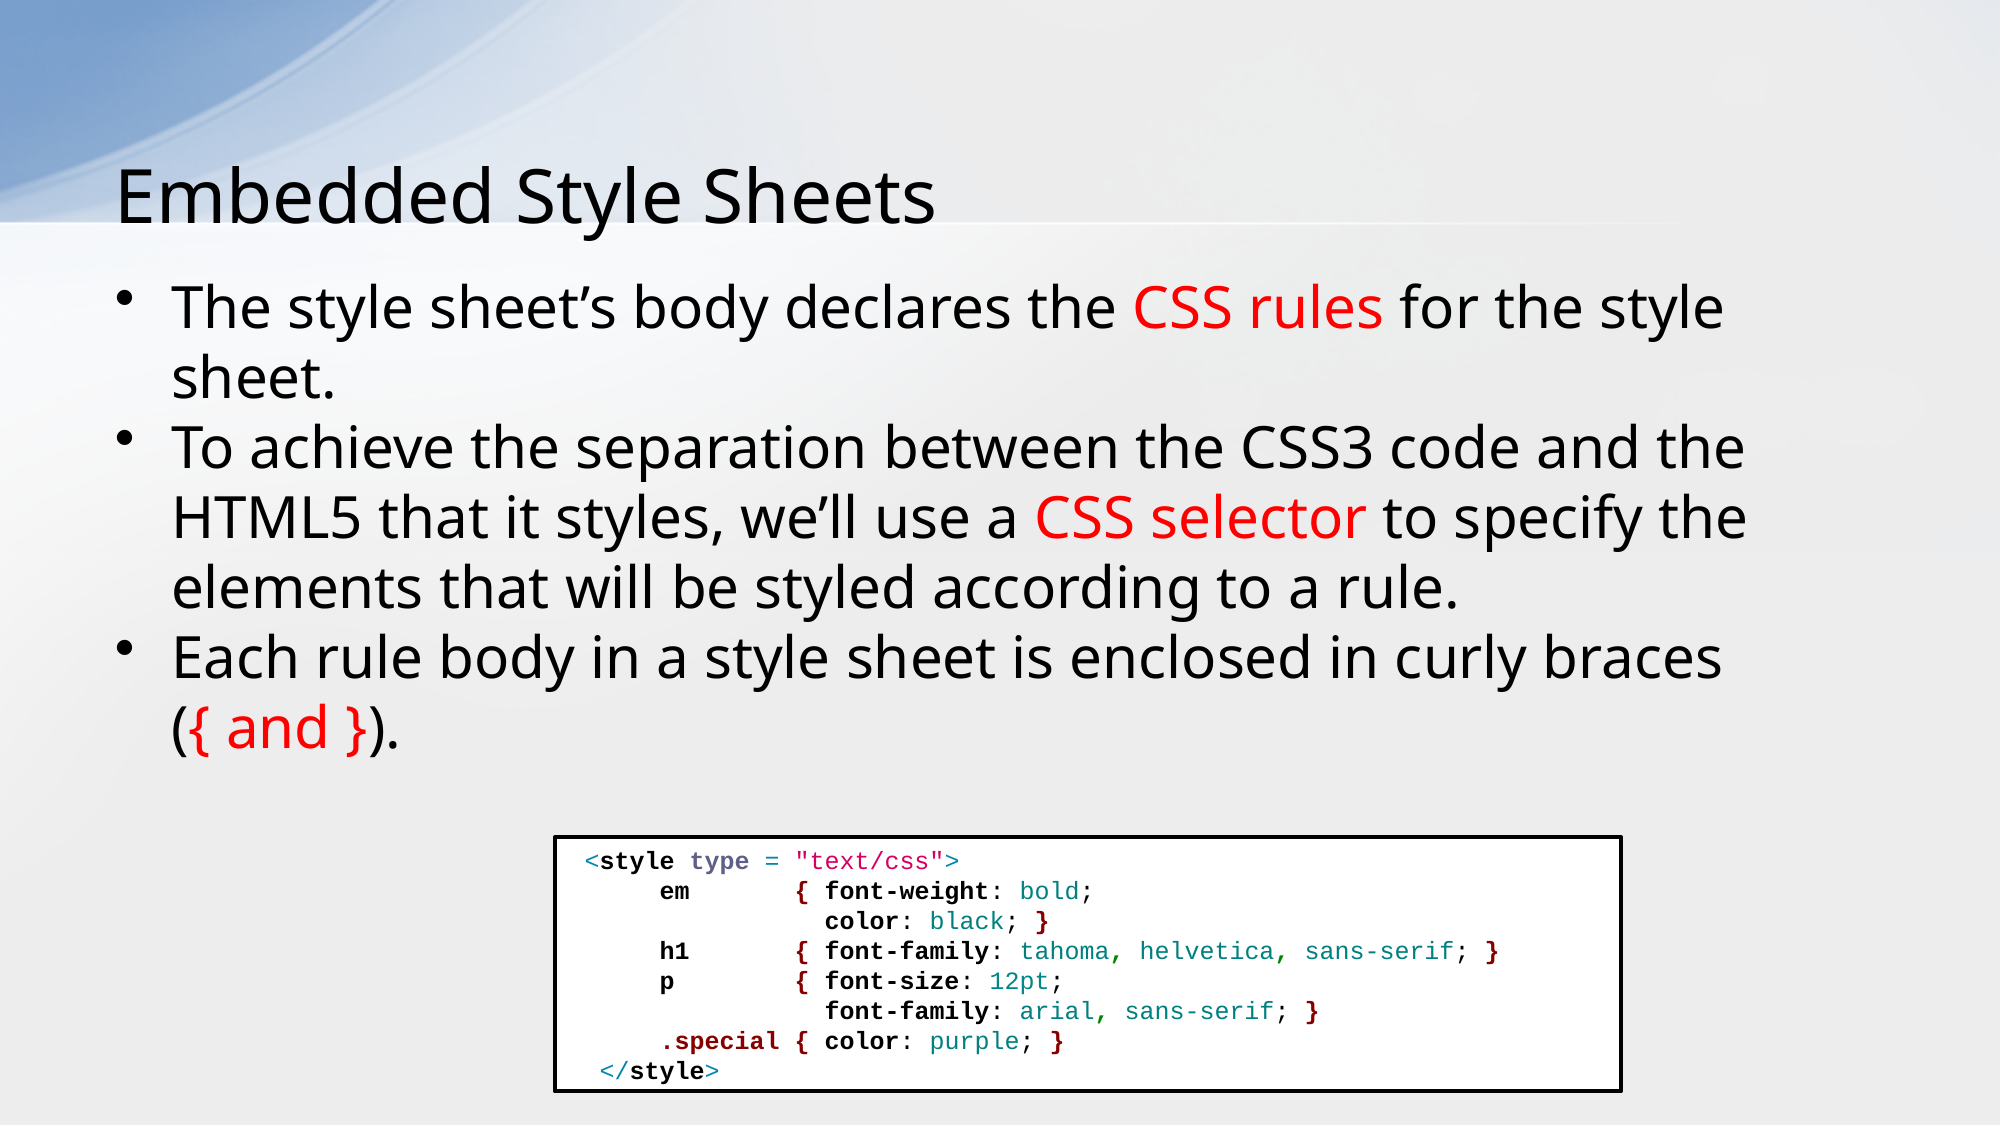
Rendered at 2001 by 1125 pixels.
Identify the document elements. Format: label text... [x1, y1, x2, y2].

list The style sheet’s body declares the CSS rules for the style sheet. To achieve the separation between the CSS3 code and the HTML5 that it styles, we’ll use a CSS selector to specify the elements that will be styled according to a rule. Each rule body in a style sheet is enclosed in curly braces ({ and }). [99, 262, 1900, 1005]
text_box <style type = "text/css"> em { font-weight: bold; color: black; } h1 { font-family: tahoma, helvetica, sans-serif; } p { font-size: 12pt; font-family: arial, sans-serif; } .special { color: purple; } </style> [553, 835, 1623, 1093]
title Embedded Style Sheets [99, 58, 1900, 247]
slide_number 15 [1433, 1024, 1900, 1103]
picture [0, 0, 2000, 1125]
